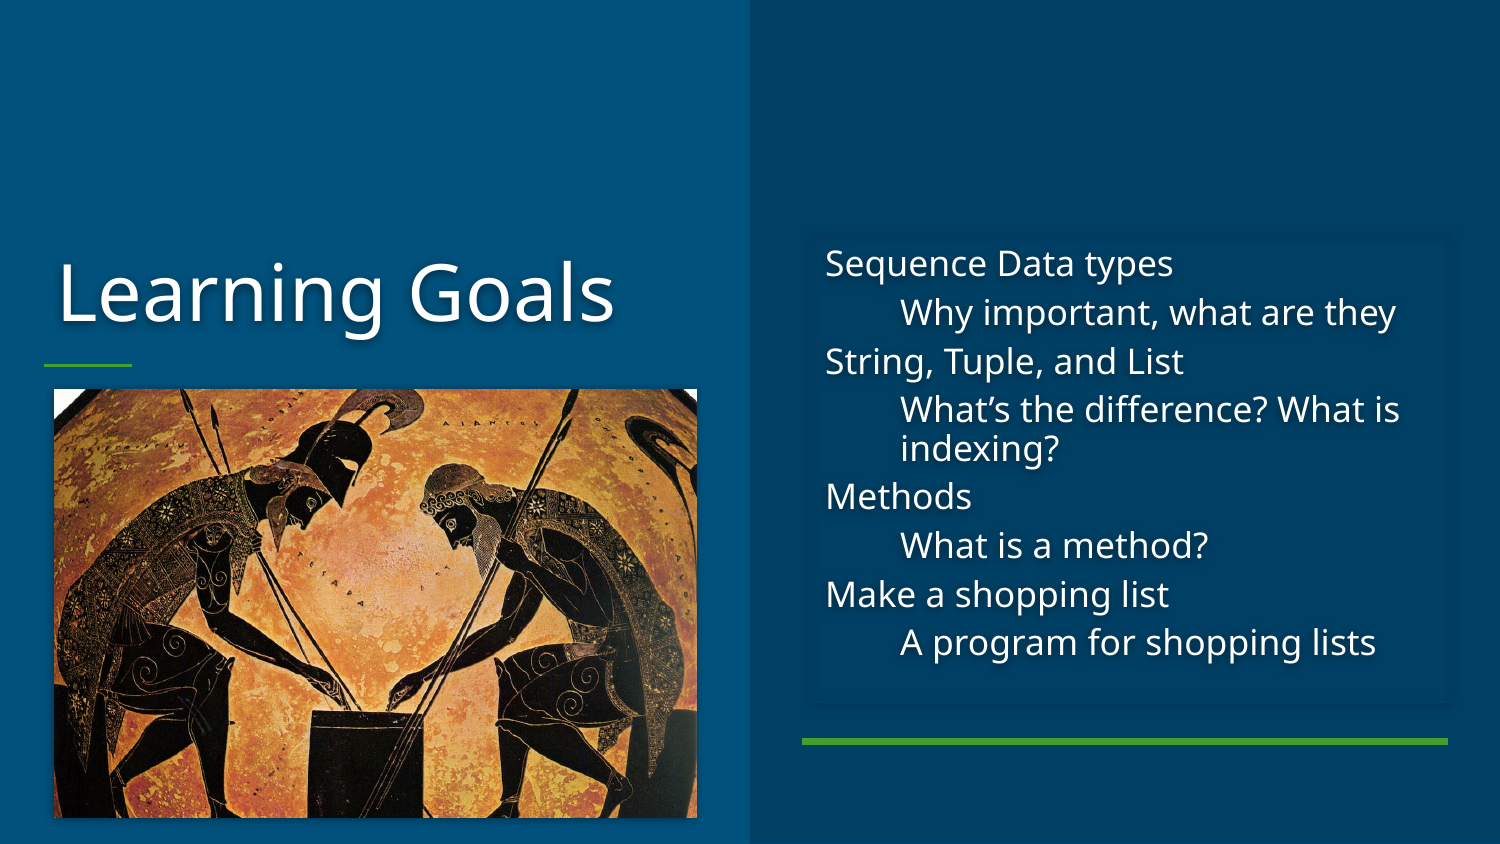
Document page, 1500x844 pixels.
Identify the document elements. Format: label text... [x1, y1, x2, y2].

title Learning Goals [44, 234, 709, 345]
list Sequence Data types Why important, what are they String, Tuple, and List What’s the difference? What is indexing? Methods What is a method? Make a shopping list A program for shopping lists [810, 230, 1453, 703]
picture [54, 390, 697, 817]
